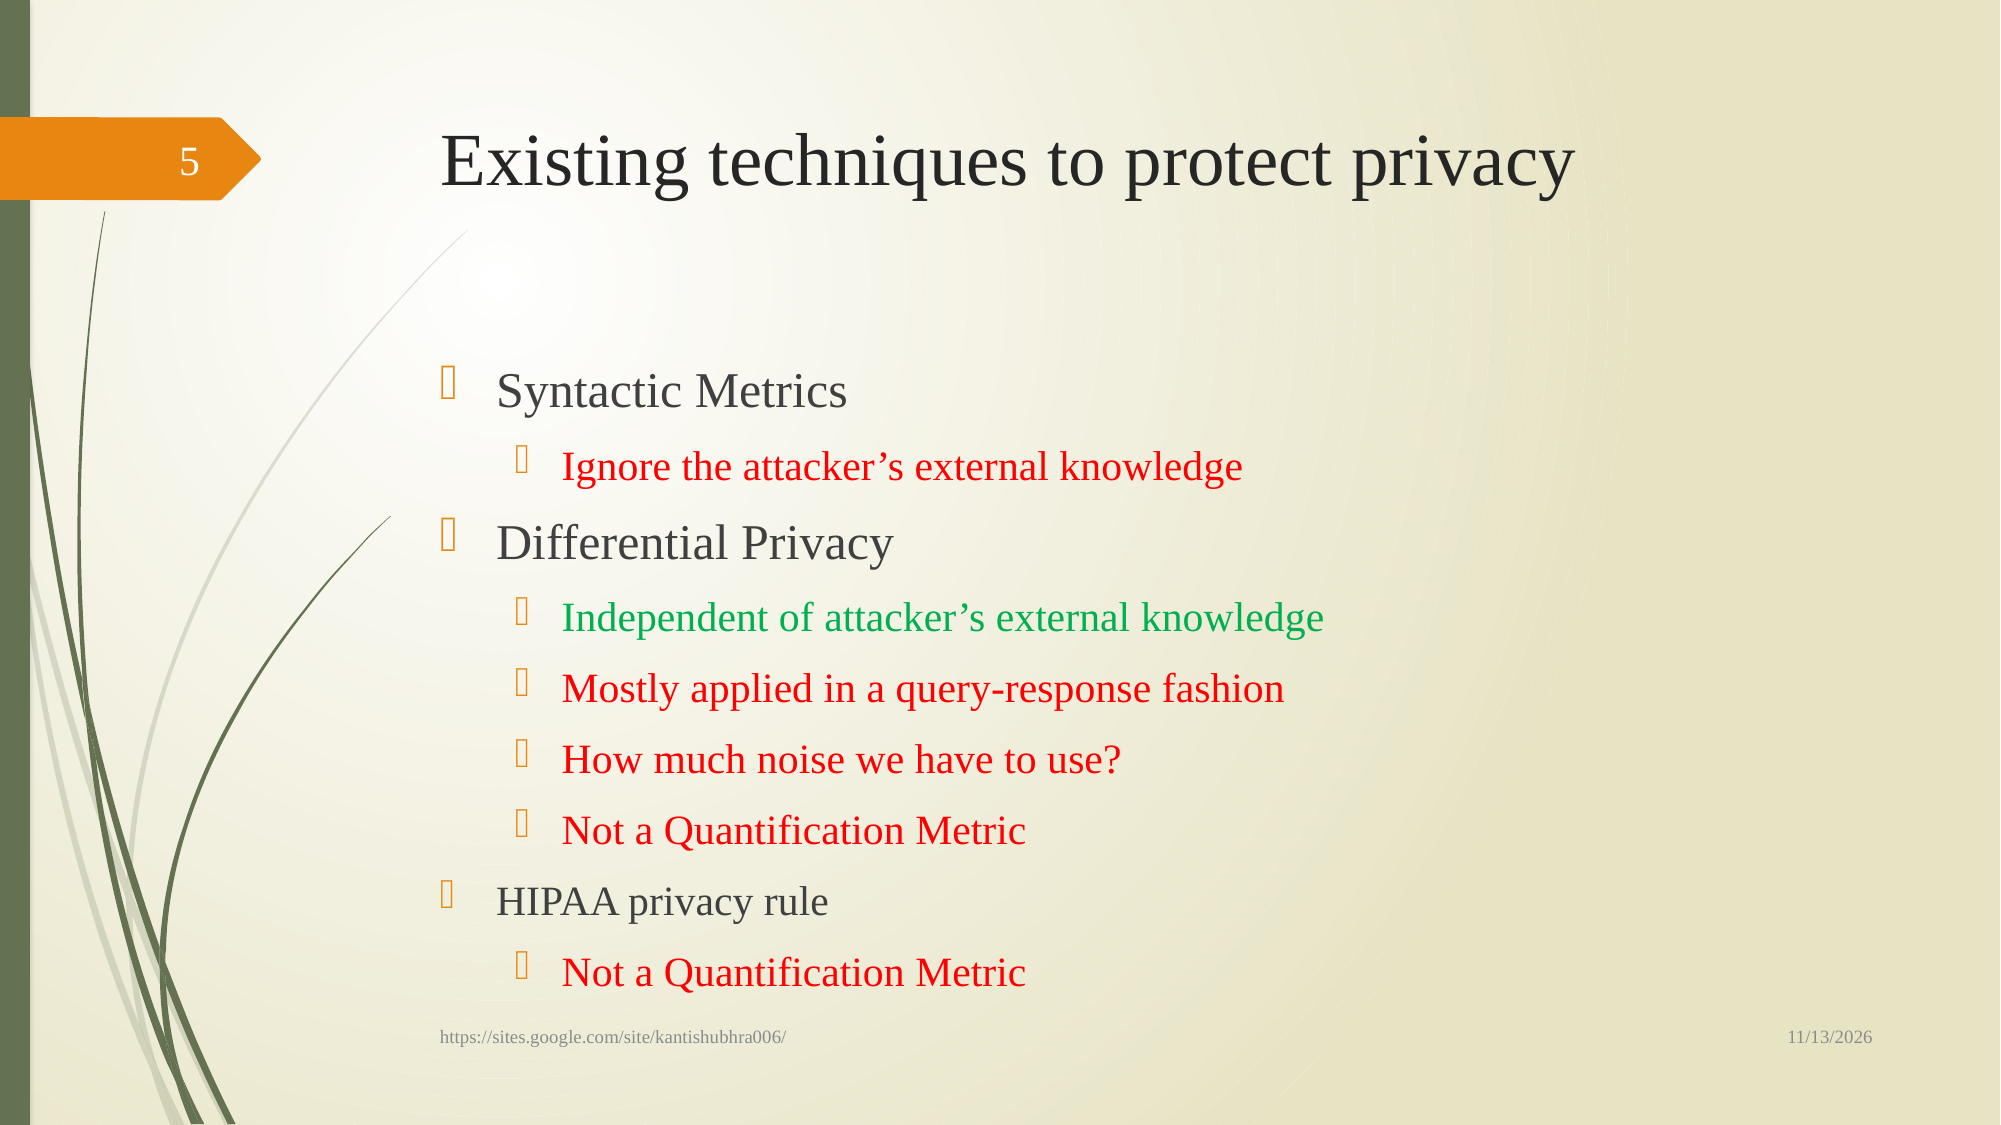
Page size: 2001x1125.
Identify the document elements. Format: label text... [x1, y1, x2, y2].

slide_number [1699, 1005, 1888, 1067]
title Existing techniques to protect privacy [425, 102, 1888, 313]
slide_number 5 [87, 129, 216, 190]
footer https://sites.google.com/site/kantishubhra006/ [424, 1006, 1675, 1067]
list Syntactic Metrics Ignore the attacker’s external knowledge Differential Privacy Independent of attacker’s external knowledge Mostly applied in a query-response fashion How much noise we have to use? Not a Quantification Metric HIPAA privacy rule Not a Quantification Metric [424, 350, 1888, 1006]
